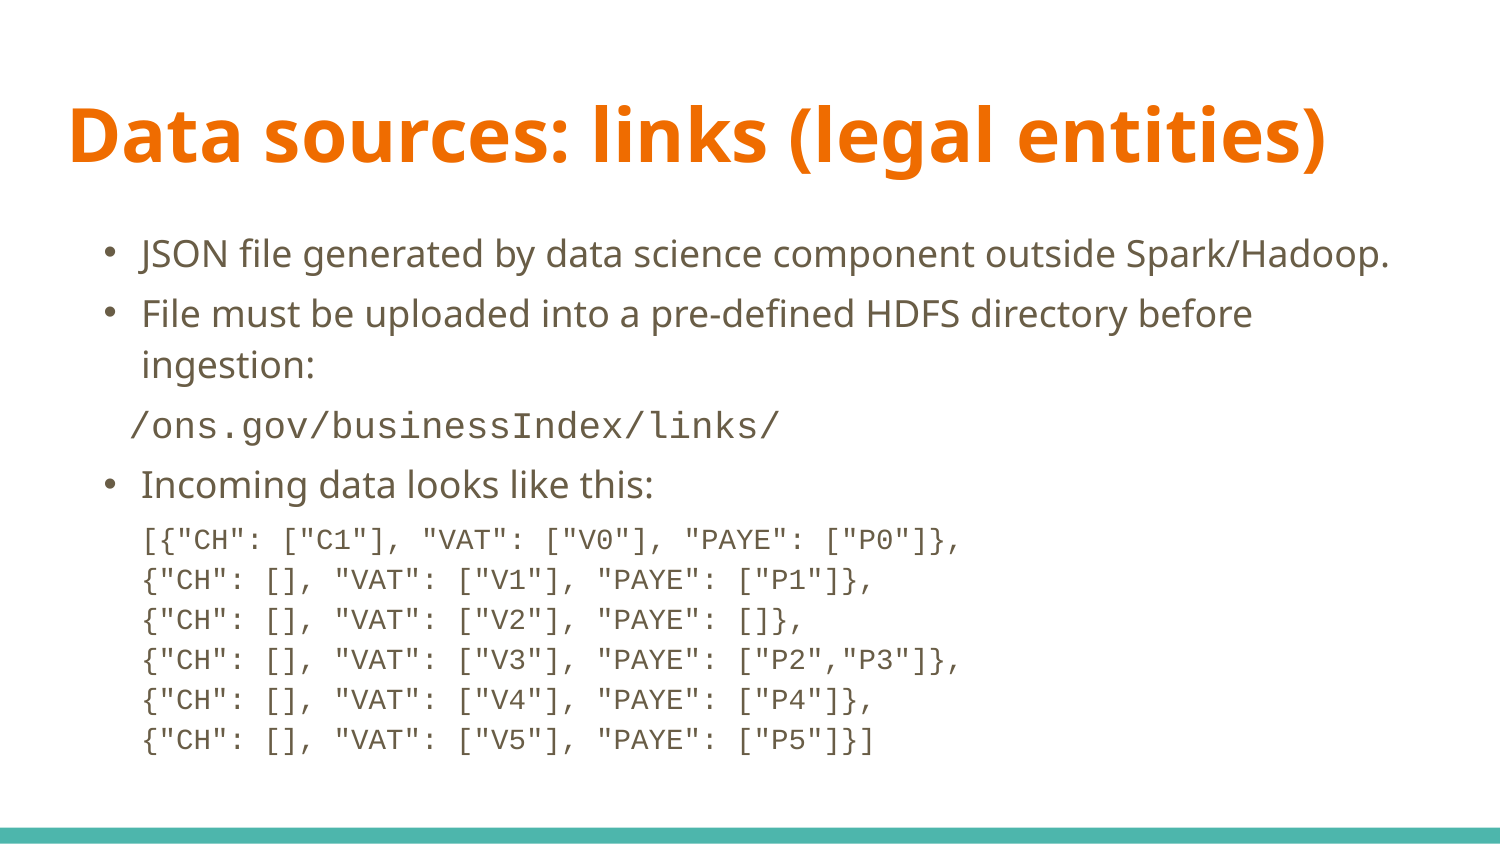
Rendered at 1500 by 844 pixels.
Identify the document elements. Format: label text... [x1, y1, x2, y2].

title Data sources: links (legal entities) [51, 72, 1449, 189]
list JSON file generated by data science component outside Spark/Hadoop. File must be uploaded into a pre-defined HDFS directory before ingestion: /ons.gov/businessIndex/links/ Incoming data looks like this: [{"CH": ["C1"], "VAT": ["V0"], "PAYE": ["P0"]}, {"CH": [], "VAT": ["V1"], "PAYE": ["P1"]}, {"CH": [], "VAT": ["V2"], "PAYE": []}, {"CH": [], "VAT": ["V3"], "PAYE": ["P2","P3"]}, {"CH": [], "VAT": ["V4"], "PAYE": ["P4"]}, {"CH": [], "VAT": ["V5"], "PAYE": ["P5"]}] [51, 207, 1449, 750]
